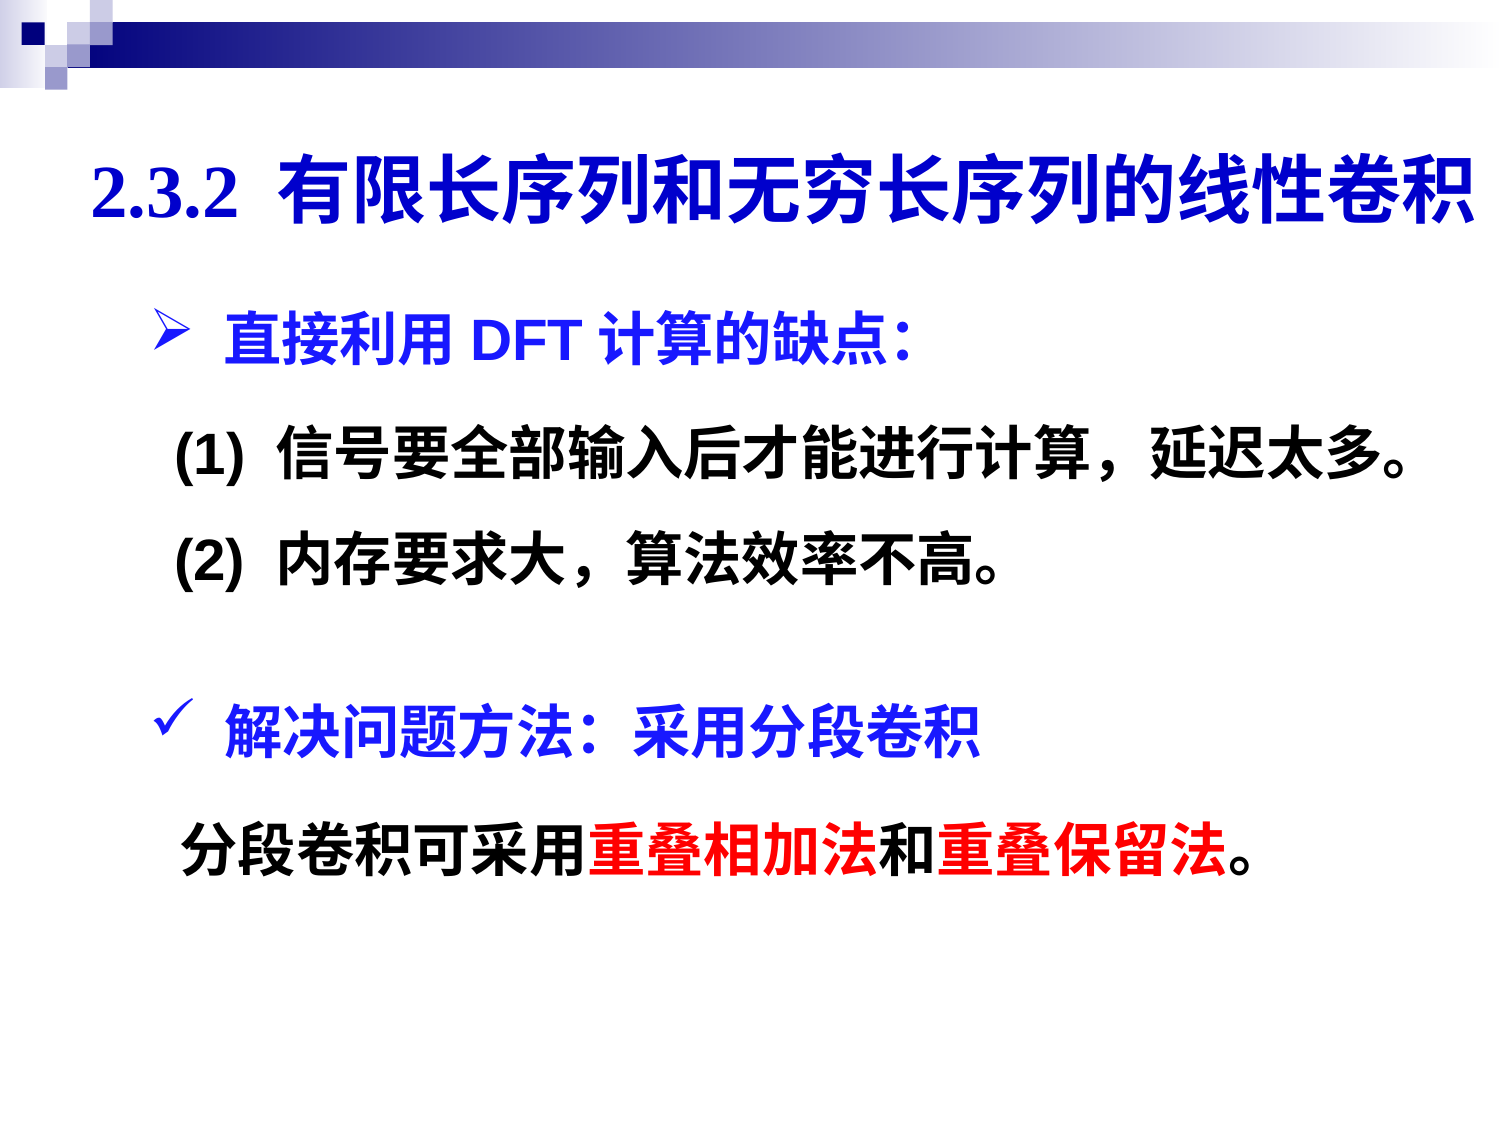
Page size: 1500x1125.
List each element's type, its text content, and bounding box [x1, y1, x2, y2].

text_box (1) 信号要全部输入后才能进行计算，延迟太多。 [159, 408, 1447, 494]
text_box 解决问题方法：采用分段卷积 [134, 687, 997, 773]
text_box 直接利用DFT计算的缺点： [134, 294, 1010, 380]
title 2.3.2 有限长序列和无穷长序列的线性卷积 [75, 75, 1500, 300]
text_box (2) 内存要求大，算法效率不高。 [159, 514, 1260, 600]
text_box 分段卷积可采用重叠相加法和重叠保留法。 [164, 805, 1353, 891]
